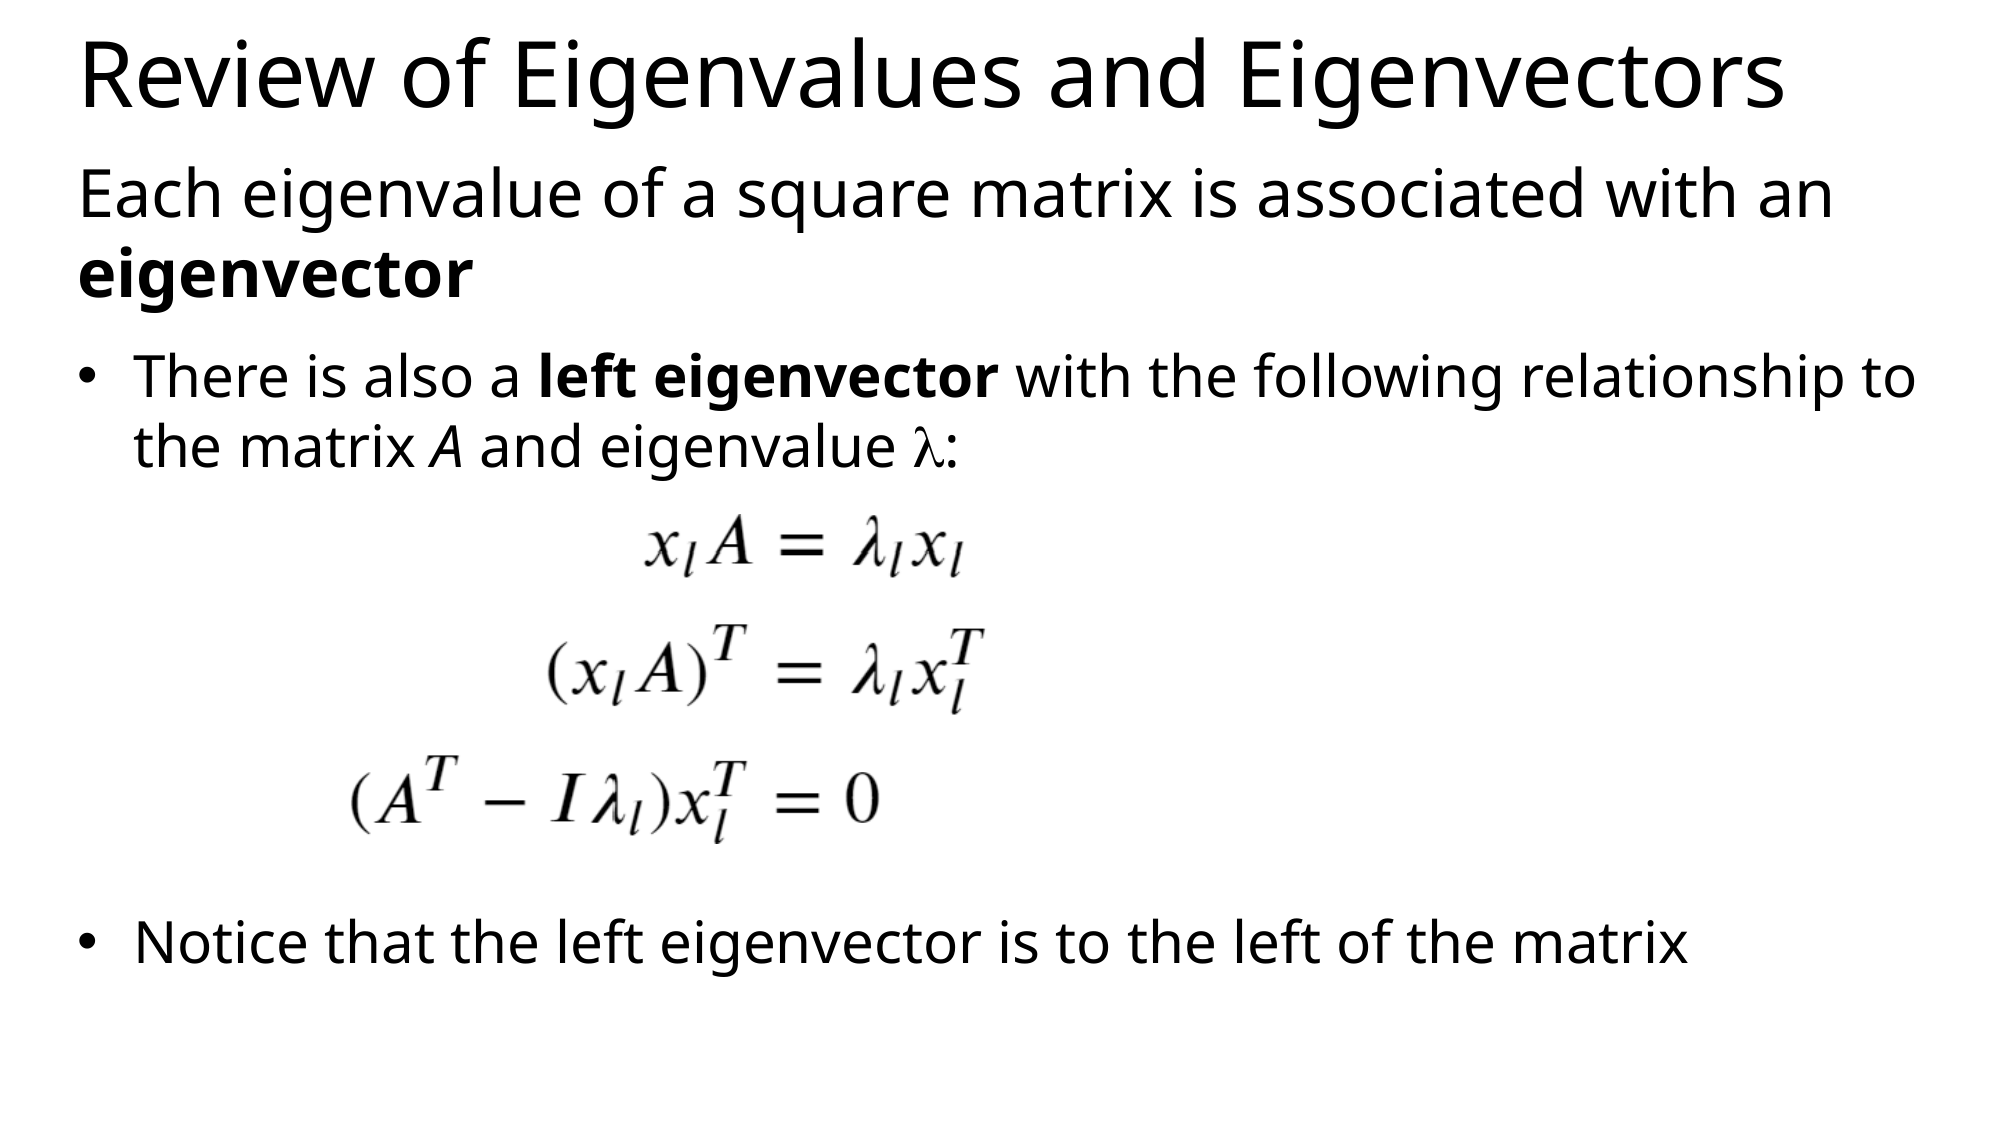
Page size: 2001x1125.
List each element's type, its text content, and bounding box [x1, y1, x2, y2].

picture [640, 513, 972, 591]
title Review of Eigenvalues and Eigenvectors [62, 29, 1953, 143]
list Each eigenvalue of a square matrix is associated with an eigenvector There is also a left eigenvector with the following relationship to the matrix A and eigenvalue l: Notice that the left eigenvector is to the left of the matrix [62, 143, 1953, 1096]
picture [546, 616, 993, 719]
picture [342, 750, 882, 844]
